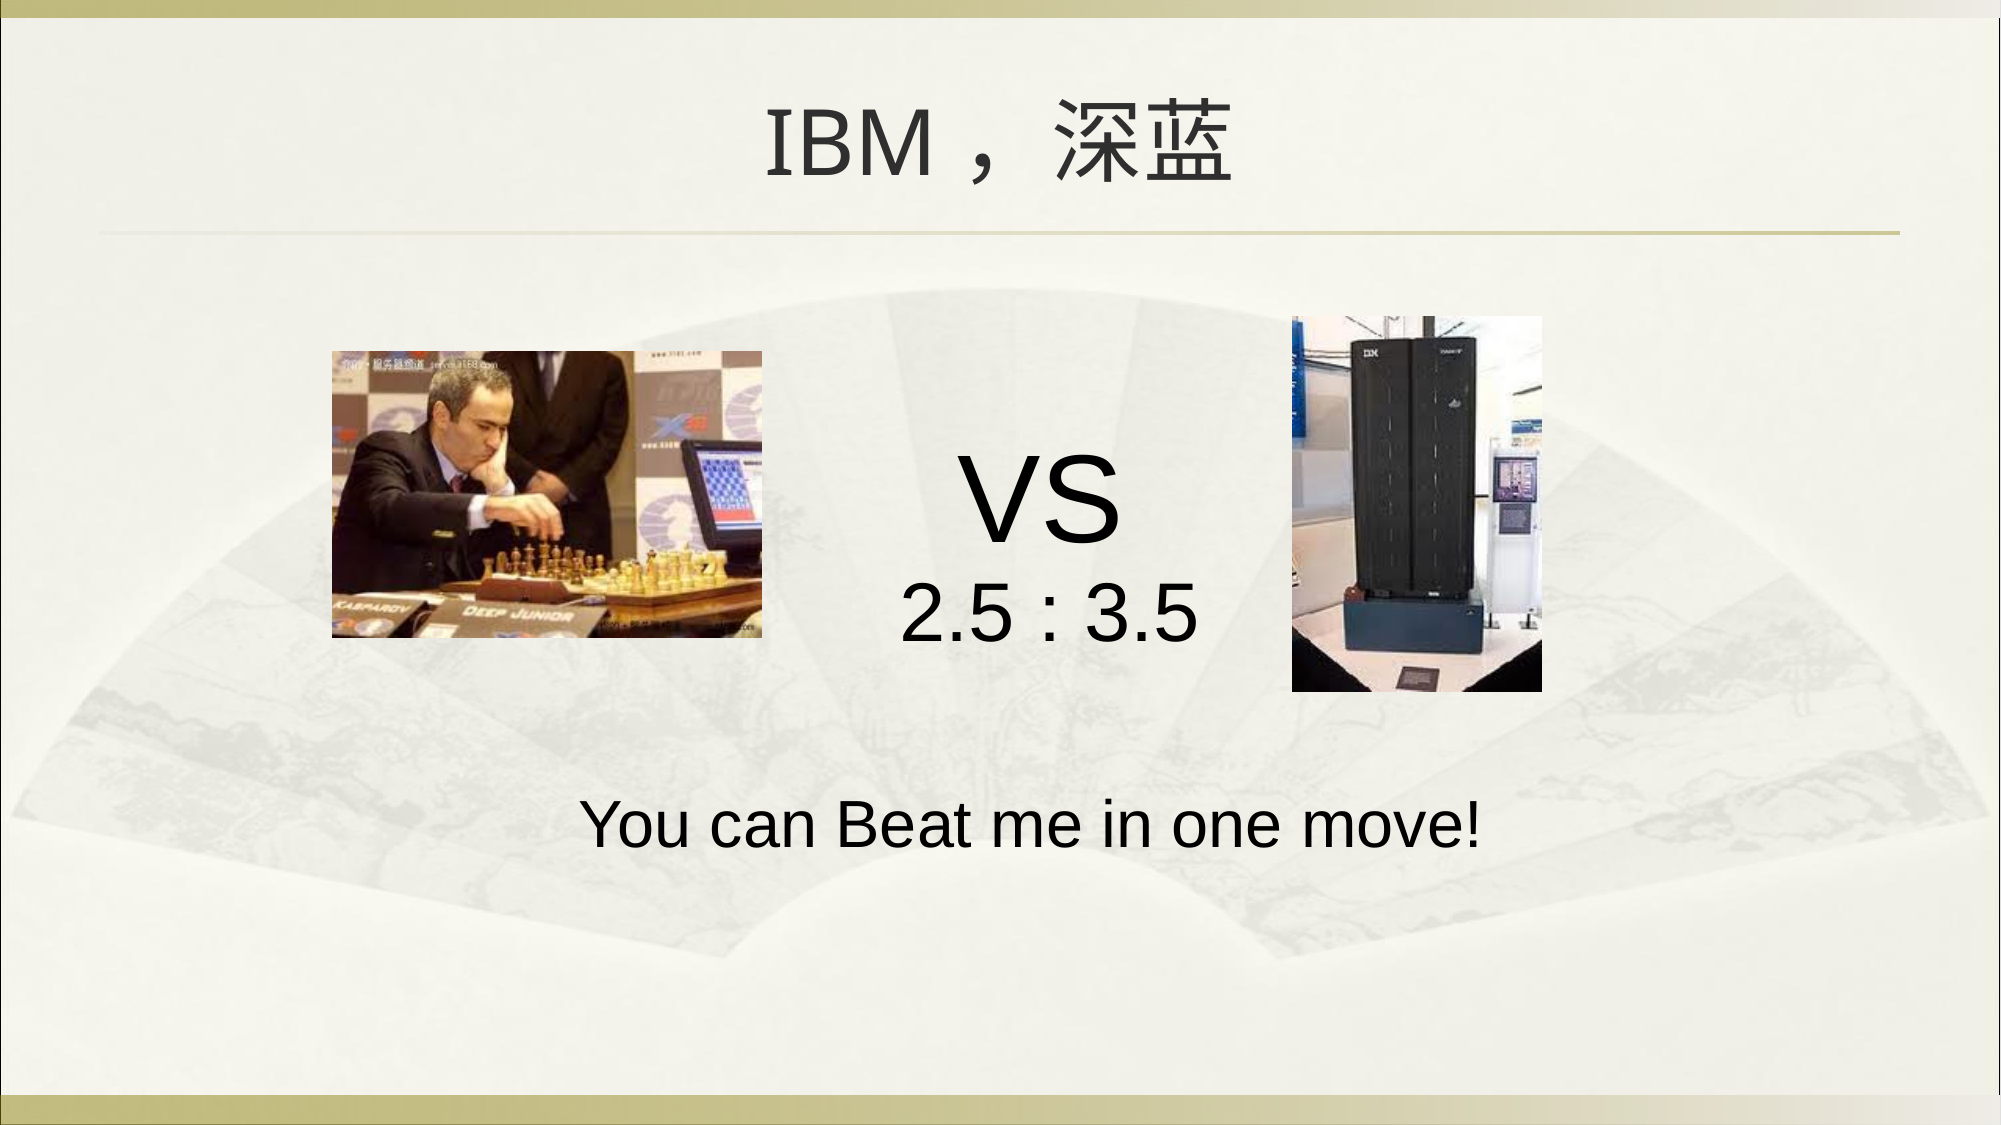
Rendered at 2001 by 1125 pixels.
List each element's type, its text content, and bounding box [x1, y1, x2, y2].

text_box You can Beat me in one move! [564, 773, 1499, 869]
text_box 2.5 : 3.5 [884, 550, 1216, 666]
picture [0, 0, 2001, 1125]
text_box VS [942, 410, 1139, 550]
title IBM，深蓝 [99, 45, 1900, 233]
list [331, 350, 763, 638]
